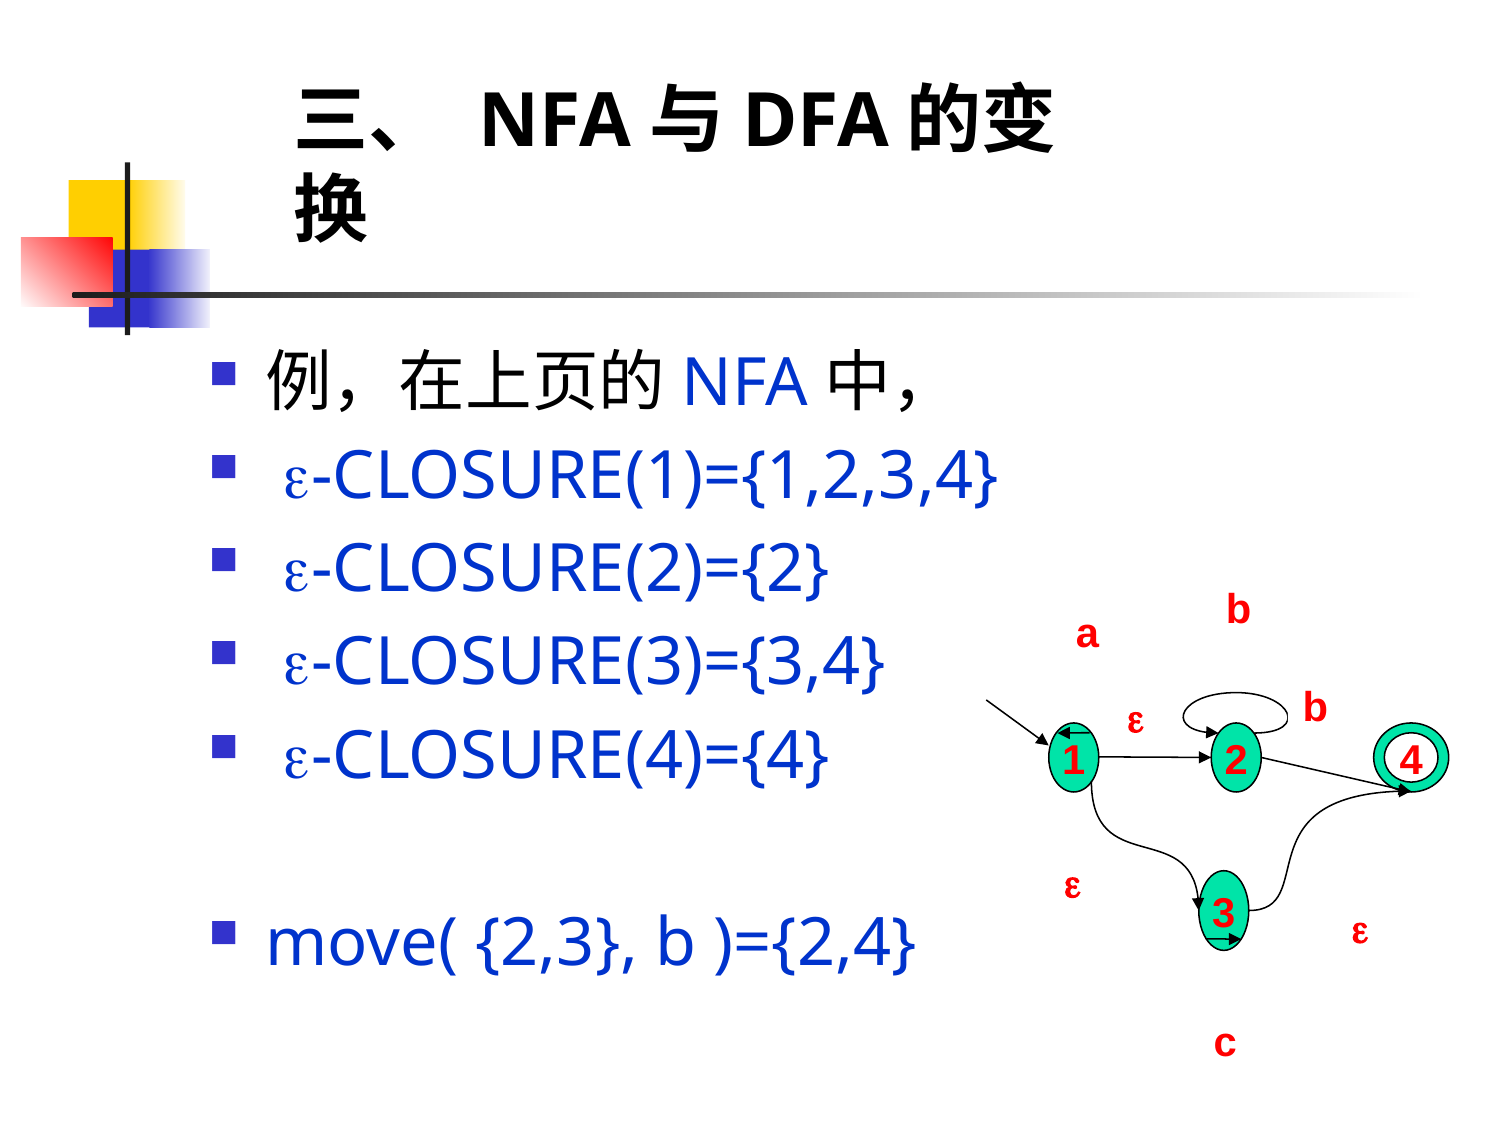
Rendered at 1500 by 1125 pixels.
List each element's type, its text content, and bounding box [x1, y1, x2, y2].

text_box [985, 573, 1449, 1067]
text_box 三、 NFA与DFA的变换 [278, 85, 1096, 237]
list 例，在上页的NFA中， -CLOSURE(1)={1,2,3,4} -CLOSURE(2)={2} -CLOSURE(3)={3,4} -CLOSURE(4)={4} move( {2,3}, b )={2,4} [193, 330, 1470, 1007]
